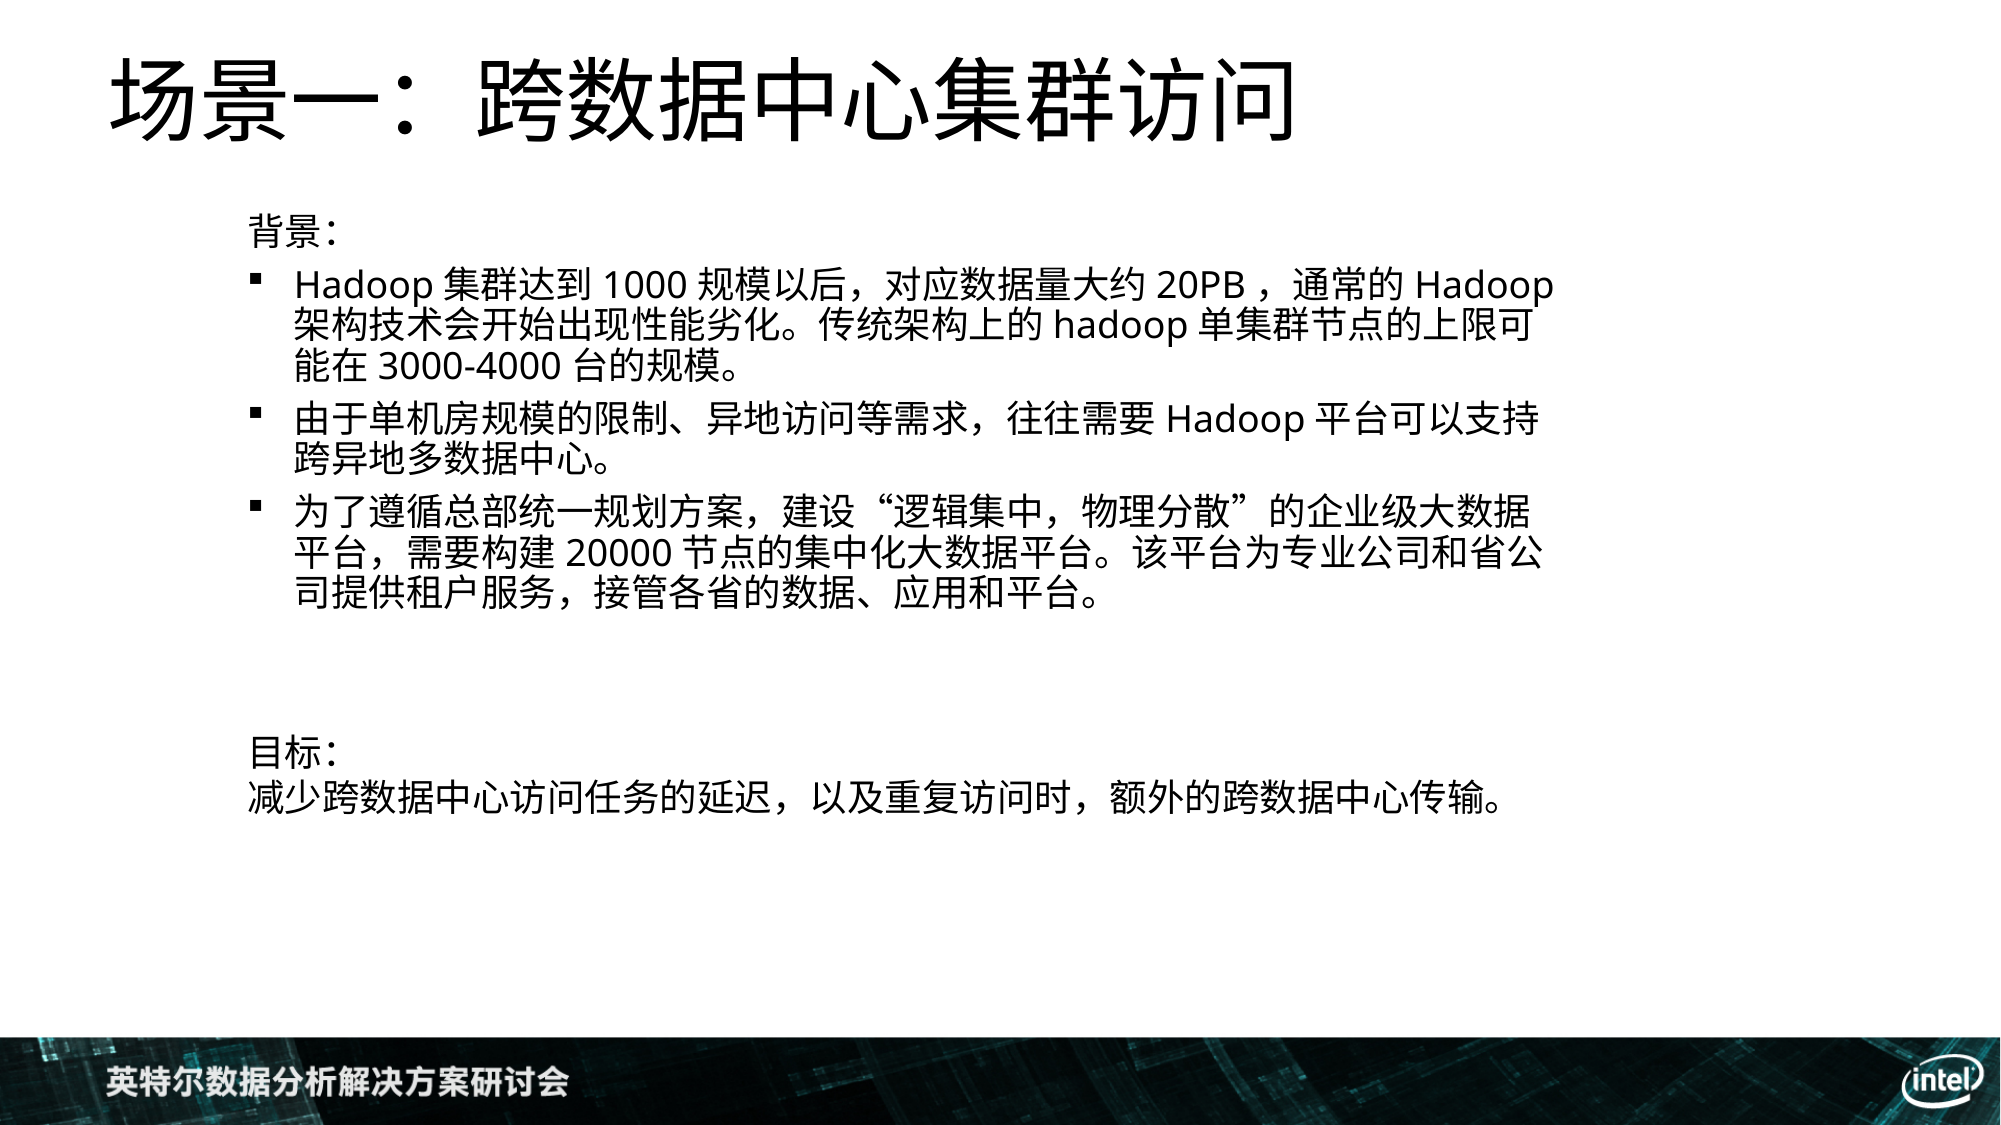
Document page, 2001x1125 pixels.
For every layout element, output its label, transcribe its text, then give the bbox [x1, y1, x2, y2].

text_box 目标： 减少跨数据中心访问任务的延迟，以及重复访问时，额外的跨数据中心传输。 [232, 722, 1559, 827]
picture [0, 0, 2001, 1125]
text_box 场景一：跨数据中心集群访问 [92, 48, 1791, 135]
text_box 背景： Hadoop集群达到1000规模以后，对应数据量大约20PB，通常的Hadoop架构技术会开始出现性能劣化。传统架构上的hadoop单集群节点的上限可能在3000-4000台的规模。 由于单机房规模的限制、异地访问等需求，往往需要Hadoop平台可以支持跨异地多数据中心。 为了遵循总部统一规划方案，建设“逻辑集中，物理分散”的企业级大数据平台，需要构建20000节点的集中化大数据平台。该平台为专业公司和省公司提供租户服务，接管各省的数据、应用和平台。 [232, 201, 1573, 622]
